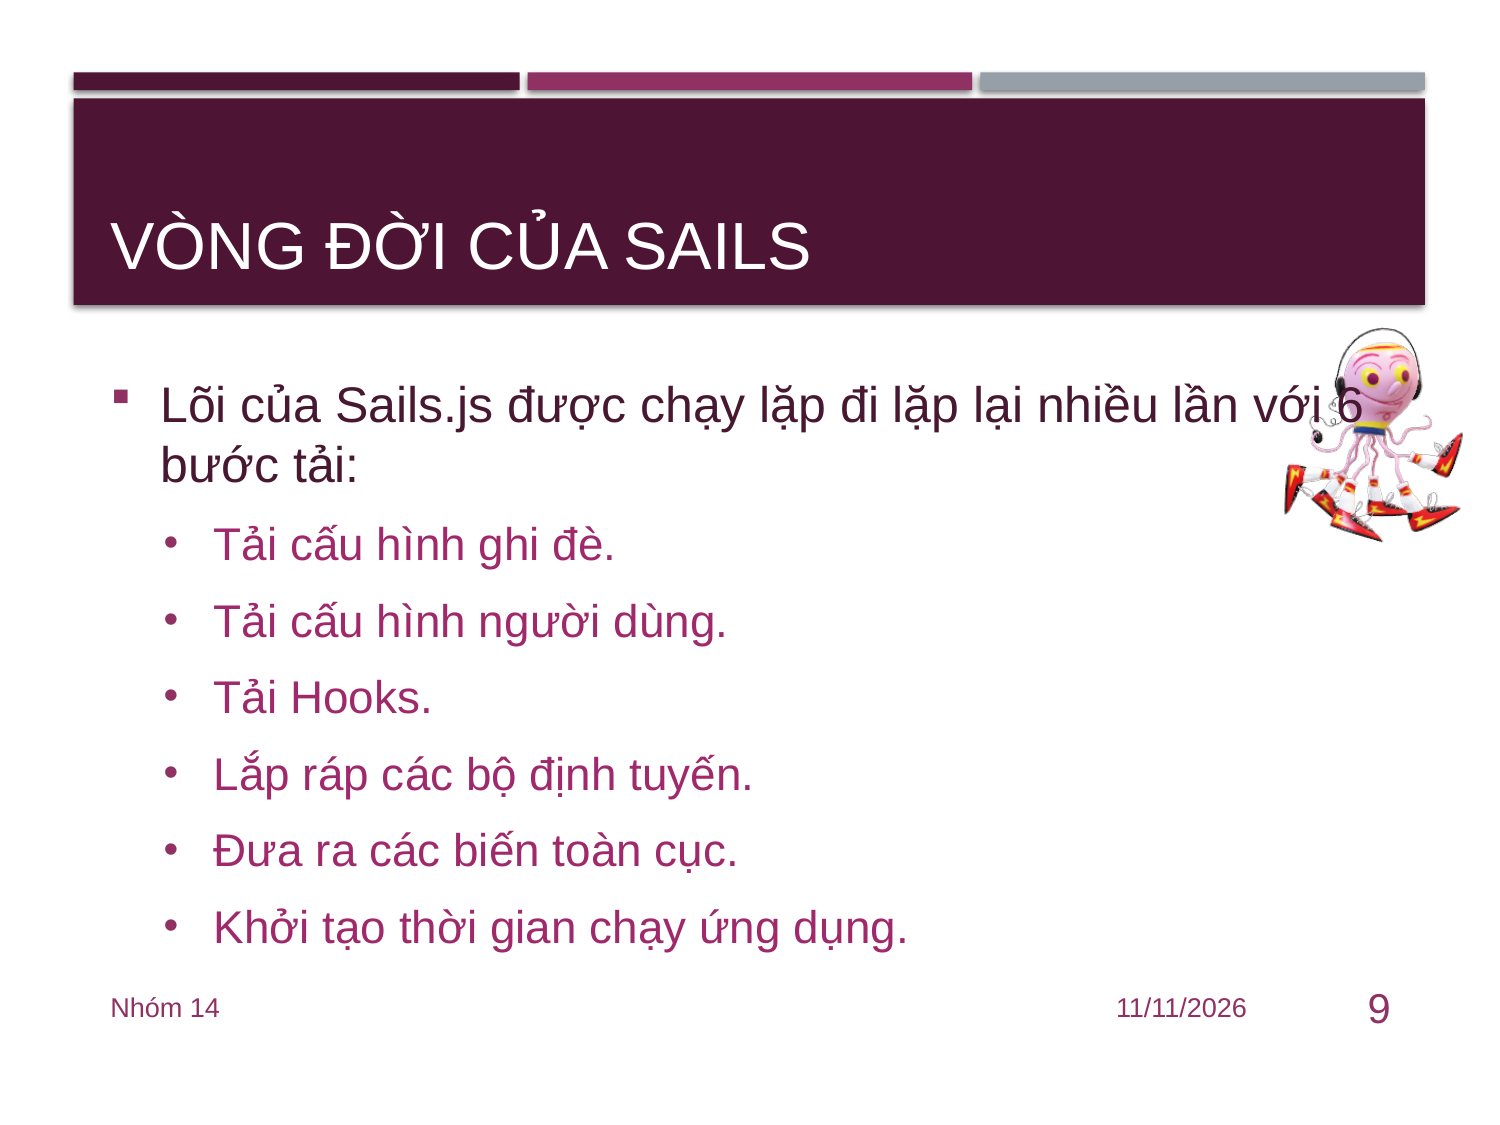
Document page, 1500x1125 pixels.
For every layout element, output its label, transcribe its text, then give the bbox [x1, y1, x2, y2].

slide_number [911, 977, 1262, 1037]
slide_number 9 [1279, 977, 1406, 1037]
picture [1279, 272, 1471, 588]
footer Nhóm 14 [95, 976, 895, 1037]
list Lõi của Sails.js được chạy lặp đi lặp lại nhiều lần với 6 bước tải: Tải cấu hình ghi đè. Tải cấu hình người dùng. Tải Hooks. Lắp ráp các bộ định tuyến. Đưa ra các biến toàn cục. Khởi tạo thời gian chạy ứng dụng. [95, 365, 1406, 962]
title Vòng đời của sails [95, 112, 1406, 291]
